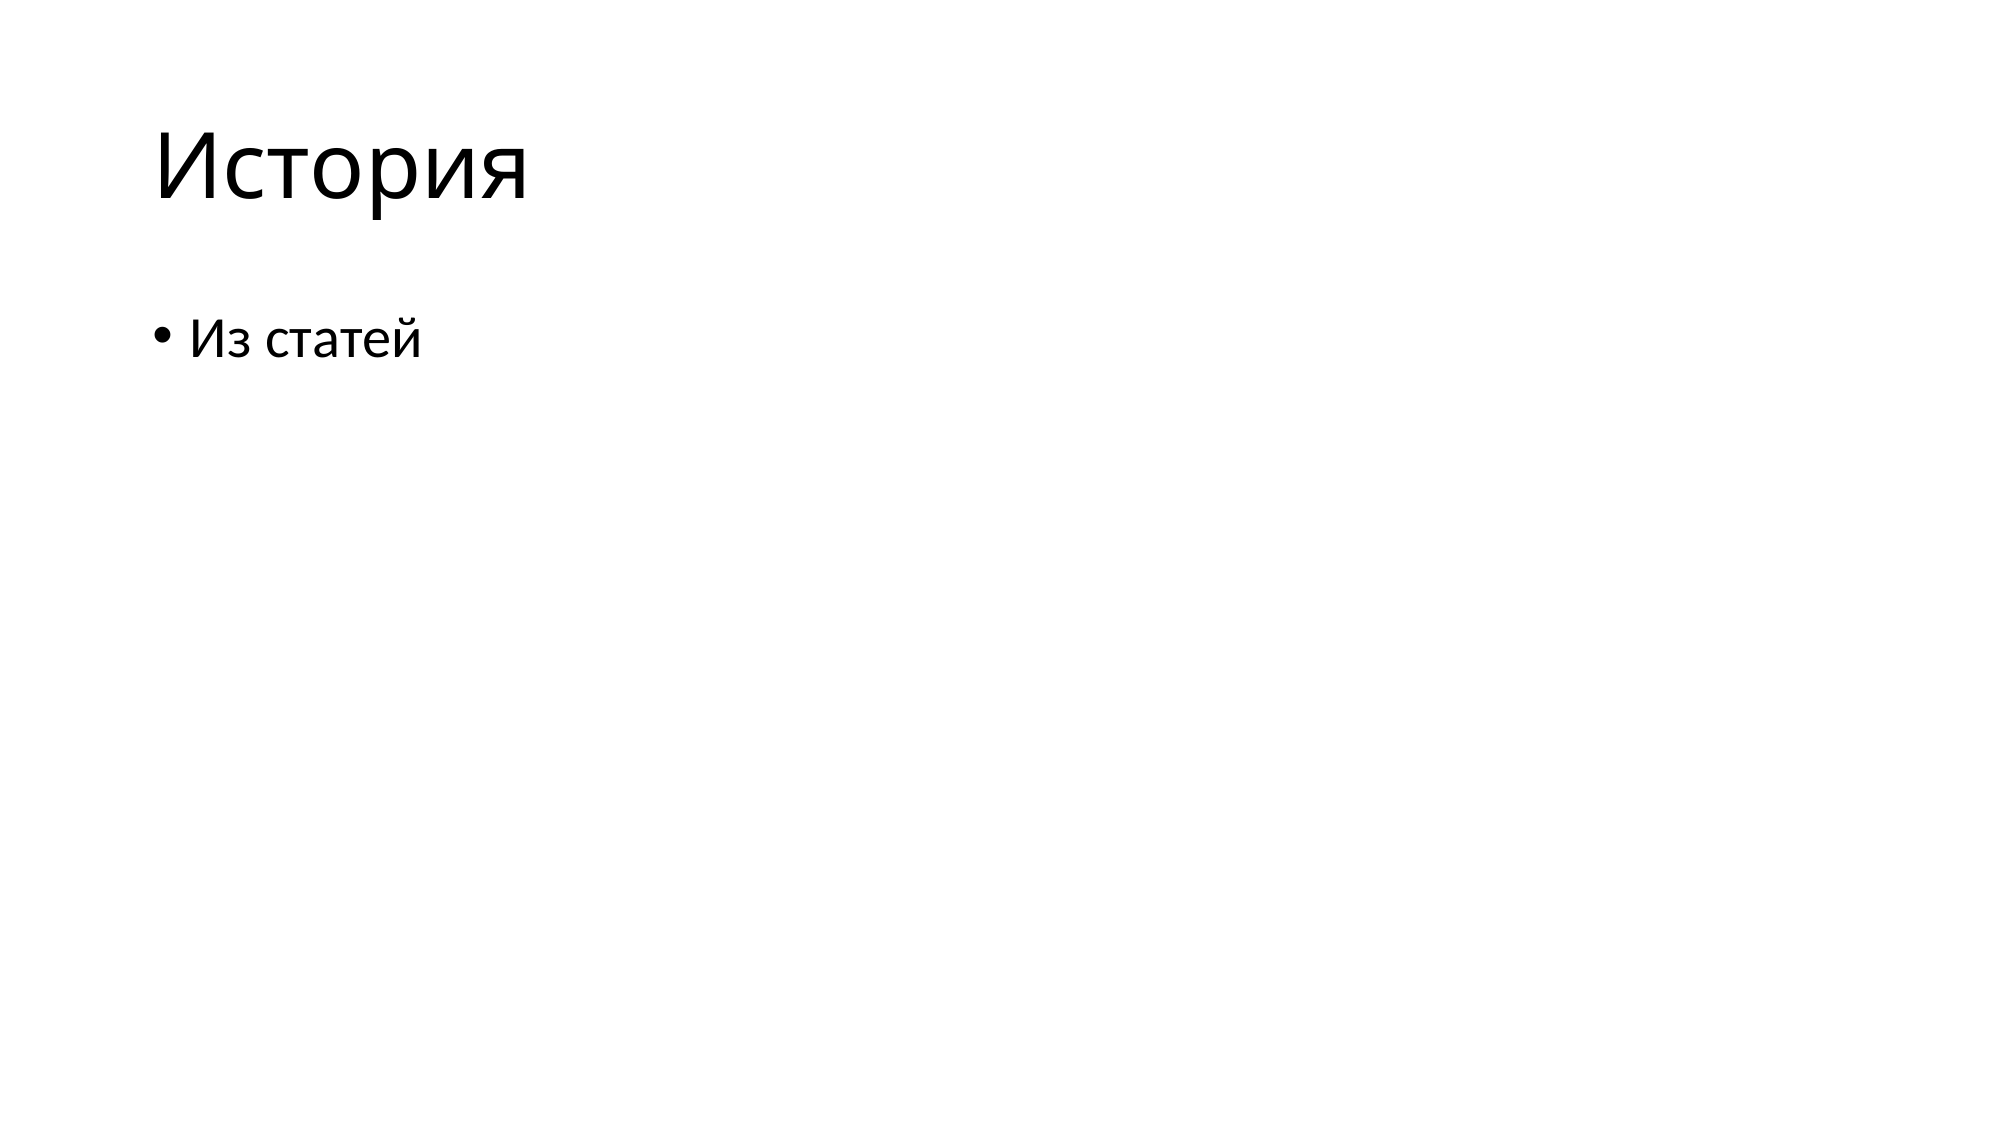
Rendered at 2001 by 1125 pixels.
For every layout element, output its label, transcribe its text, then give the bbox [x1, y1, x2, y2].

title История [137, 59, 1863, 278]
list Из статей [137, 299, 1863, 1014]
